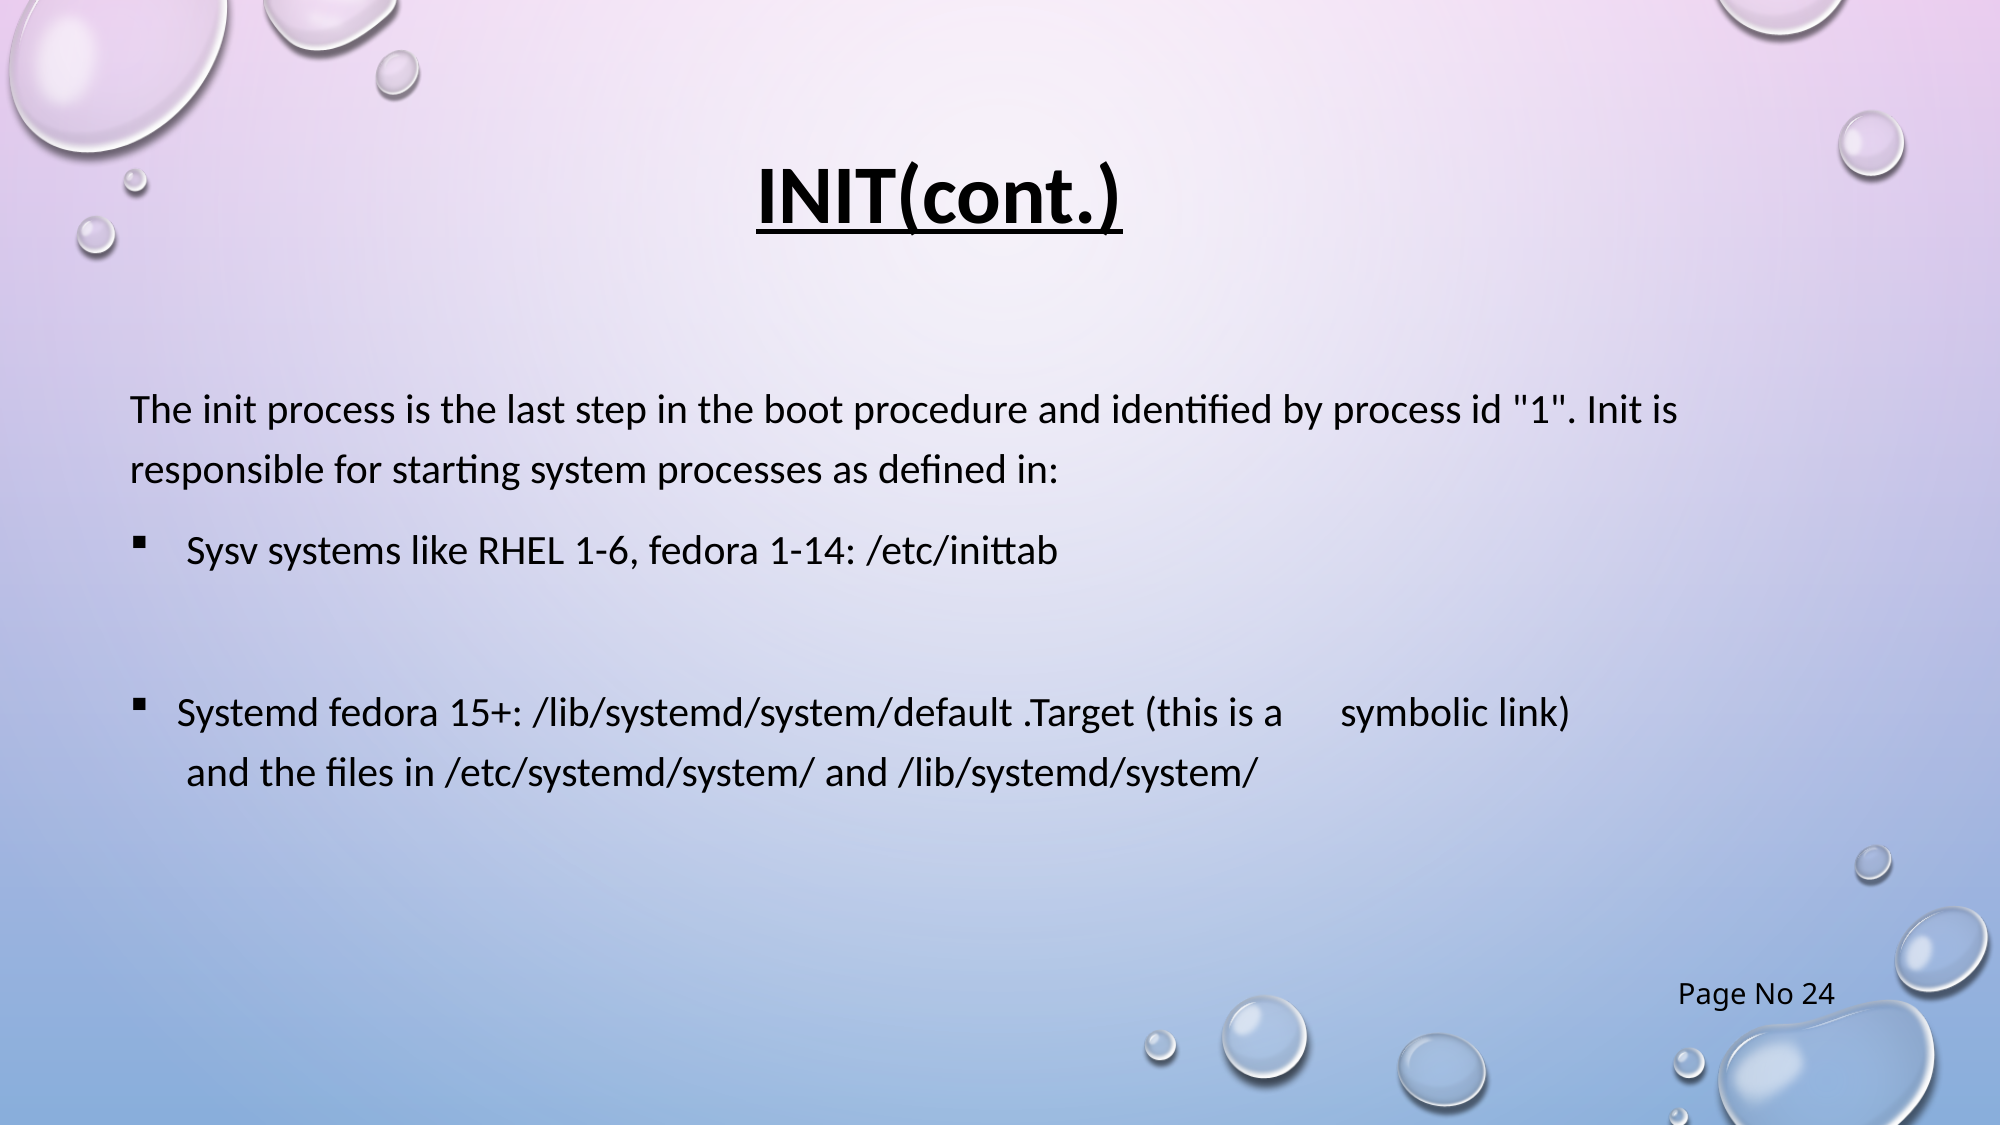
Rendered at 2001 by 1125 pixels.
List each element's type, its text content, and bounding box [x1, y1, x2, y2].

text_box INIT(cont.) [87, 132, 1792, 248]
slide_number Page No 24 [1580, 965, 1851, 1025]
list The init process is the last step in the boot procedure and identified by process id "1". Init is responsible for starting system processes as defined in: Sysv systems like RHEL 1-6, fedora 1-14: /etc/inittab Systemd fedora 15+: /lib/systemd/system/default .Target (this is a symbolic link) and the files in /etc/systemd/system/ and /lib/systemd/system/ [114, 364, 1840, 918]
picture [0, 0, 2000, 1125]
